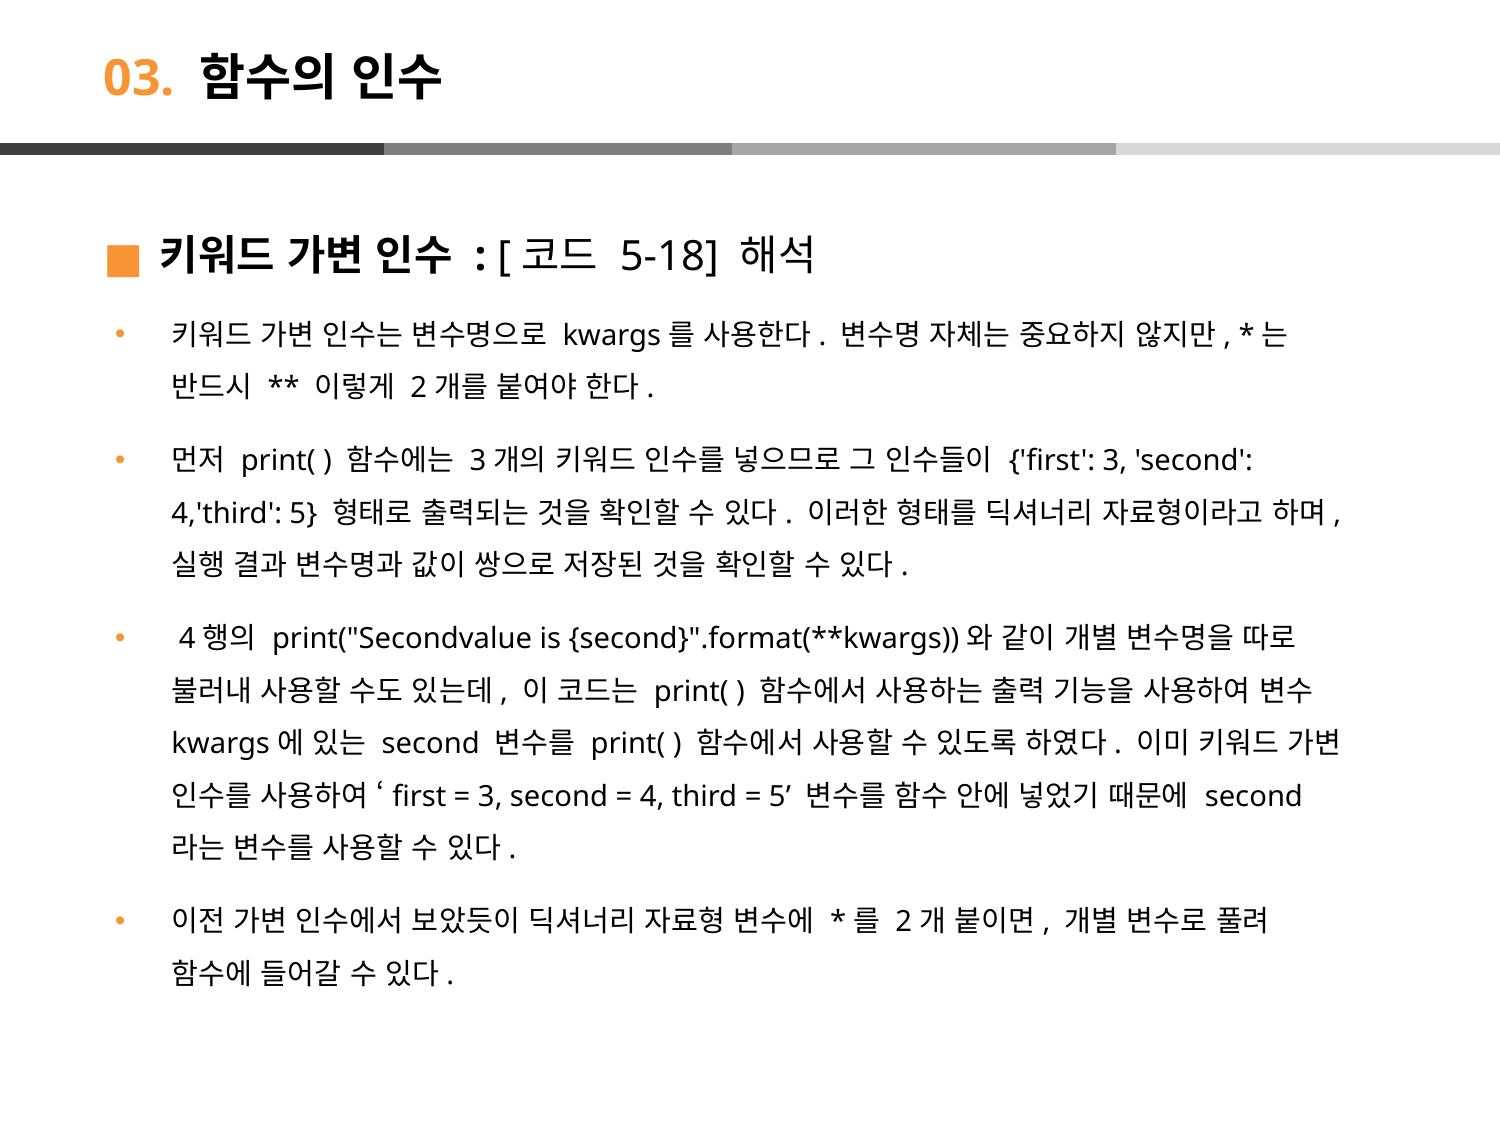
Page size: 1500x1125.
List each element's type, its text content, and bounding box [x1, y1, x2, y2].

list 키워드 가변 인수 : [코드 5-18] 해석 [88, 196, 1436, 291]
text_box 키워드 가변 인수는 변수명으로 kwargs를 사용한다. 변수명 자체는 중요하지 않지만, *는 반드시 ** 이렇게 2개를 붙여야 한다. 먼저 print( ) 함수에는 3개의 키워드 인수를 넣으므로 그 인수들이 {'first': 3, 'second': 4,'third': 5} 형태로 출력되는 것을 확인할 수 있다. 이러한 형태를 딕셔너리 자료형이라고 하며, 실행 결과 변수명과 값이 쌍으로 저장된 것을 확인할 수 있다. 4행의 print("Secondvalue is {second}".format(**kwargs))와 같이 개별 변수명을 따로 불러내 사용할 수도 있는데, 이 코드는 print( ) 함수에서 사용하는 출력 기능을 사용하여 변수 kwargs에 있는 second 변수를 print( ) 함수에서 사용할 수 있도록 하였다. 이미 키워드 가변 인수를 사용하여 ‘first = 3, second = 4, third = 5’ 변수를 함수 안에 넣었기 때문에 second라는 변수를 사용할 수 있다. 이전 가변 인수에서 보았듯이 딕셔너리 자료형 변수에 *를 2개 붙이면, 개별 변수로 풀려 함수에 들어갈 수 있다. [100, 290, 1365, 1024]
title 03. 함수의 인수 [88, 30, 1211, 121]
